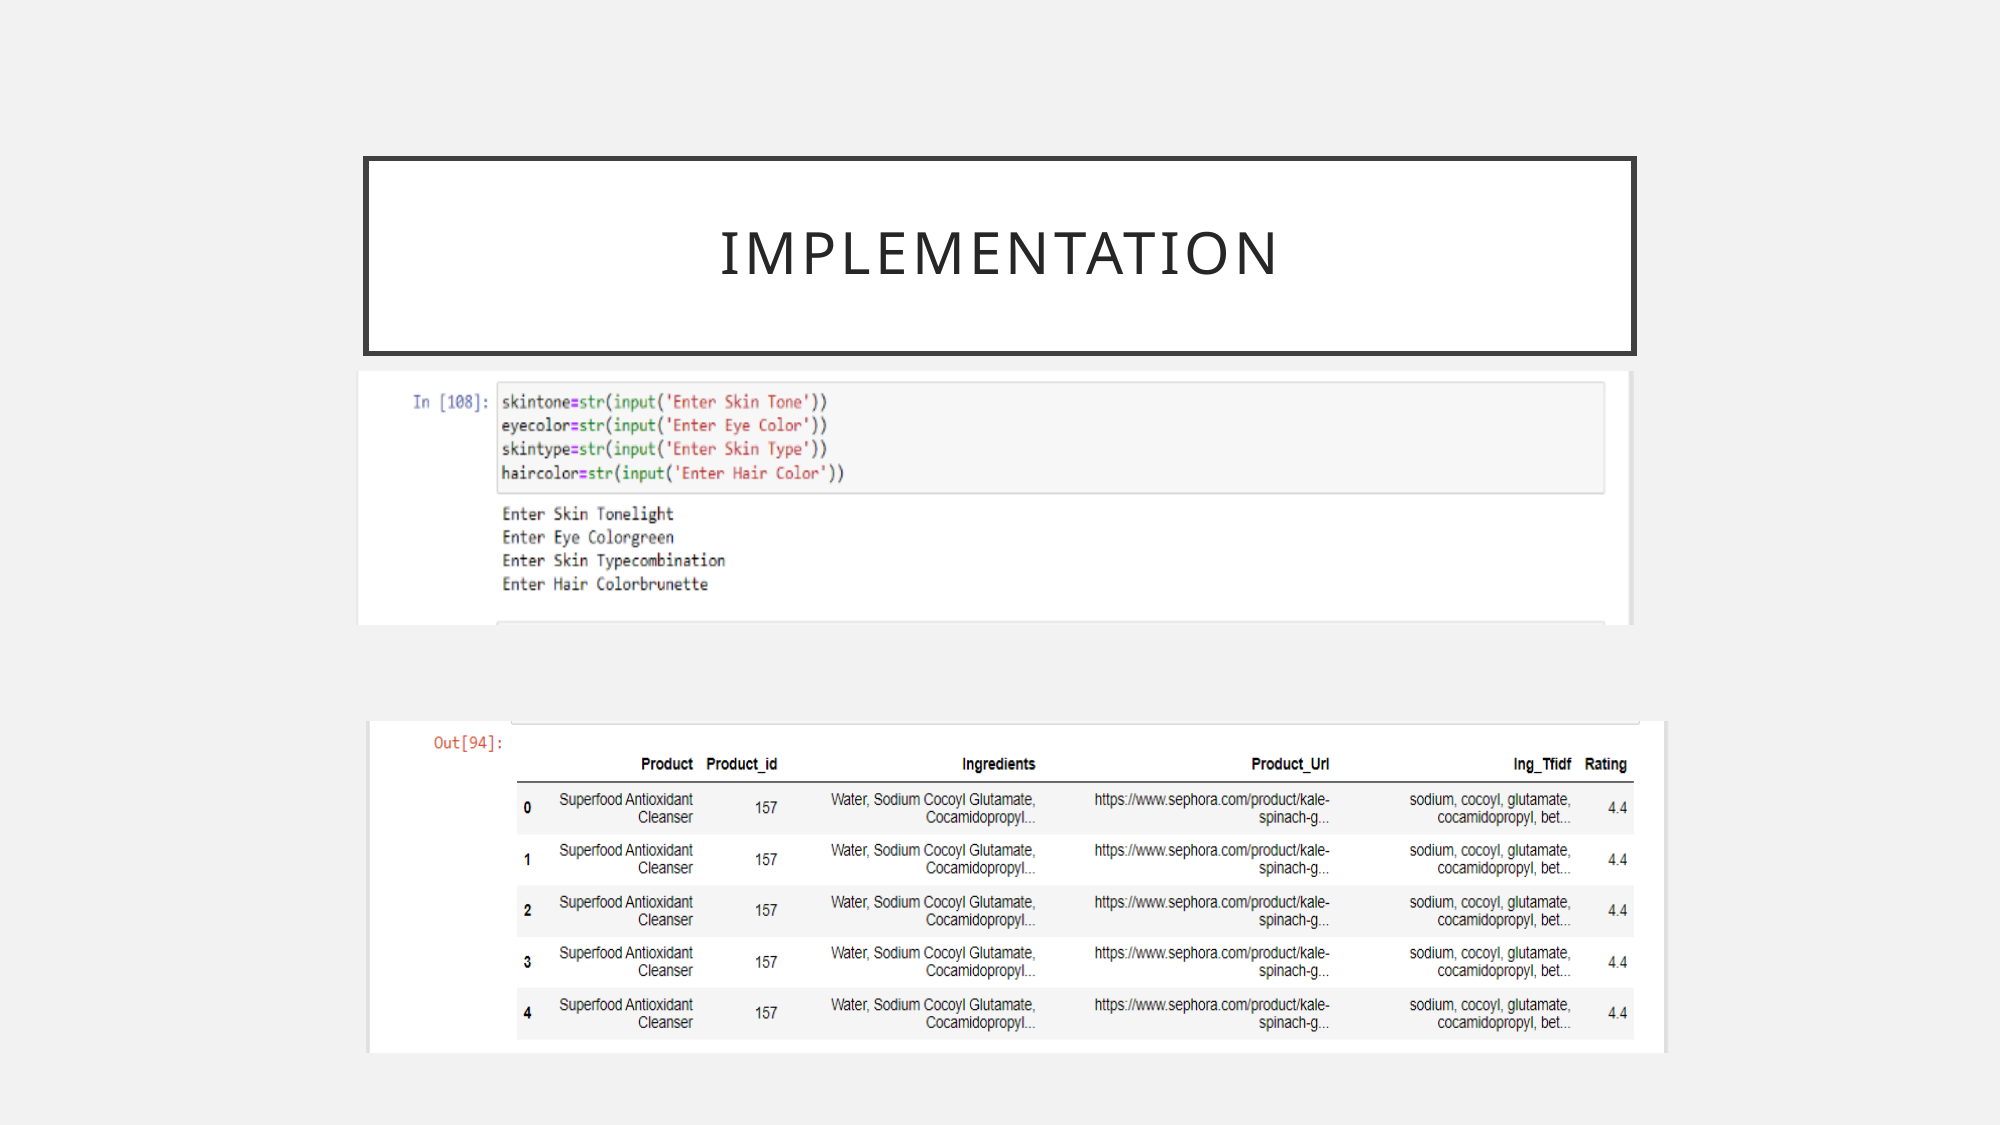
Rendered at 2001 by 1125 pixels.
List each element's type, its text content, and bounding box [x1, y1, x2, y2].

title IMPLEMENTATION [363, 156, 1637, 356]
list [365, 721, 1669, 1053]
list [356, 371, 1634, 625]
